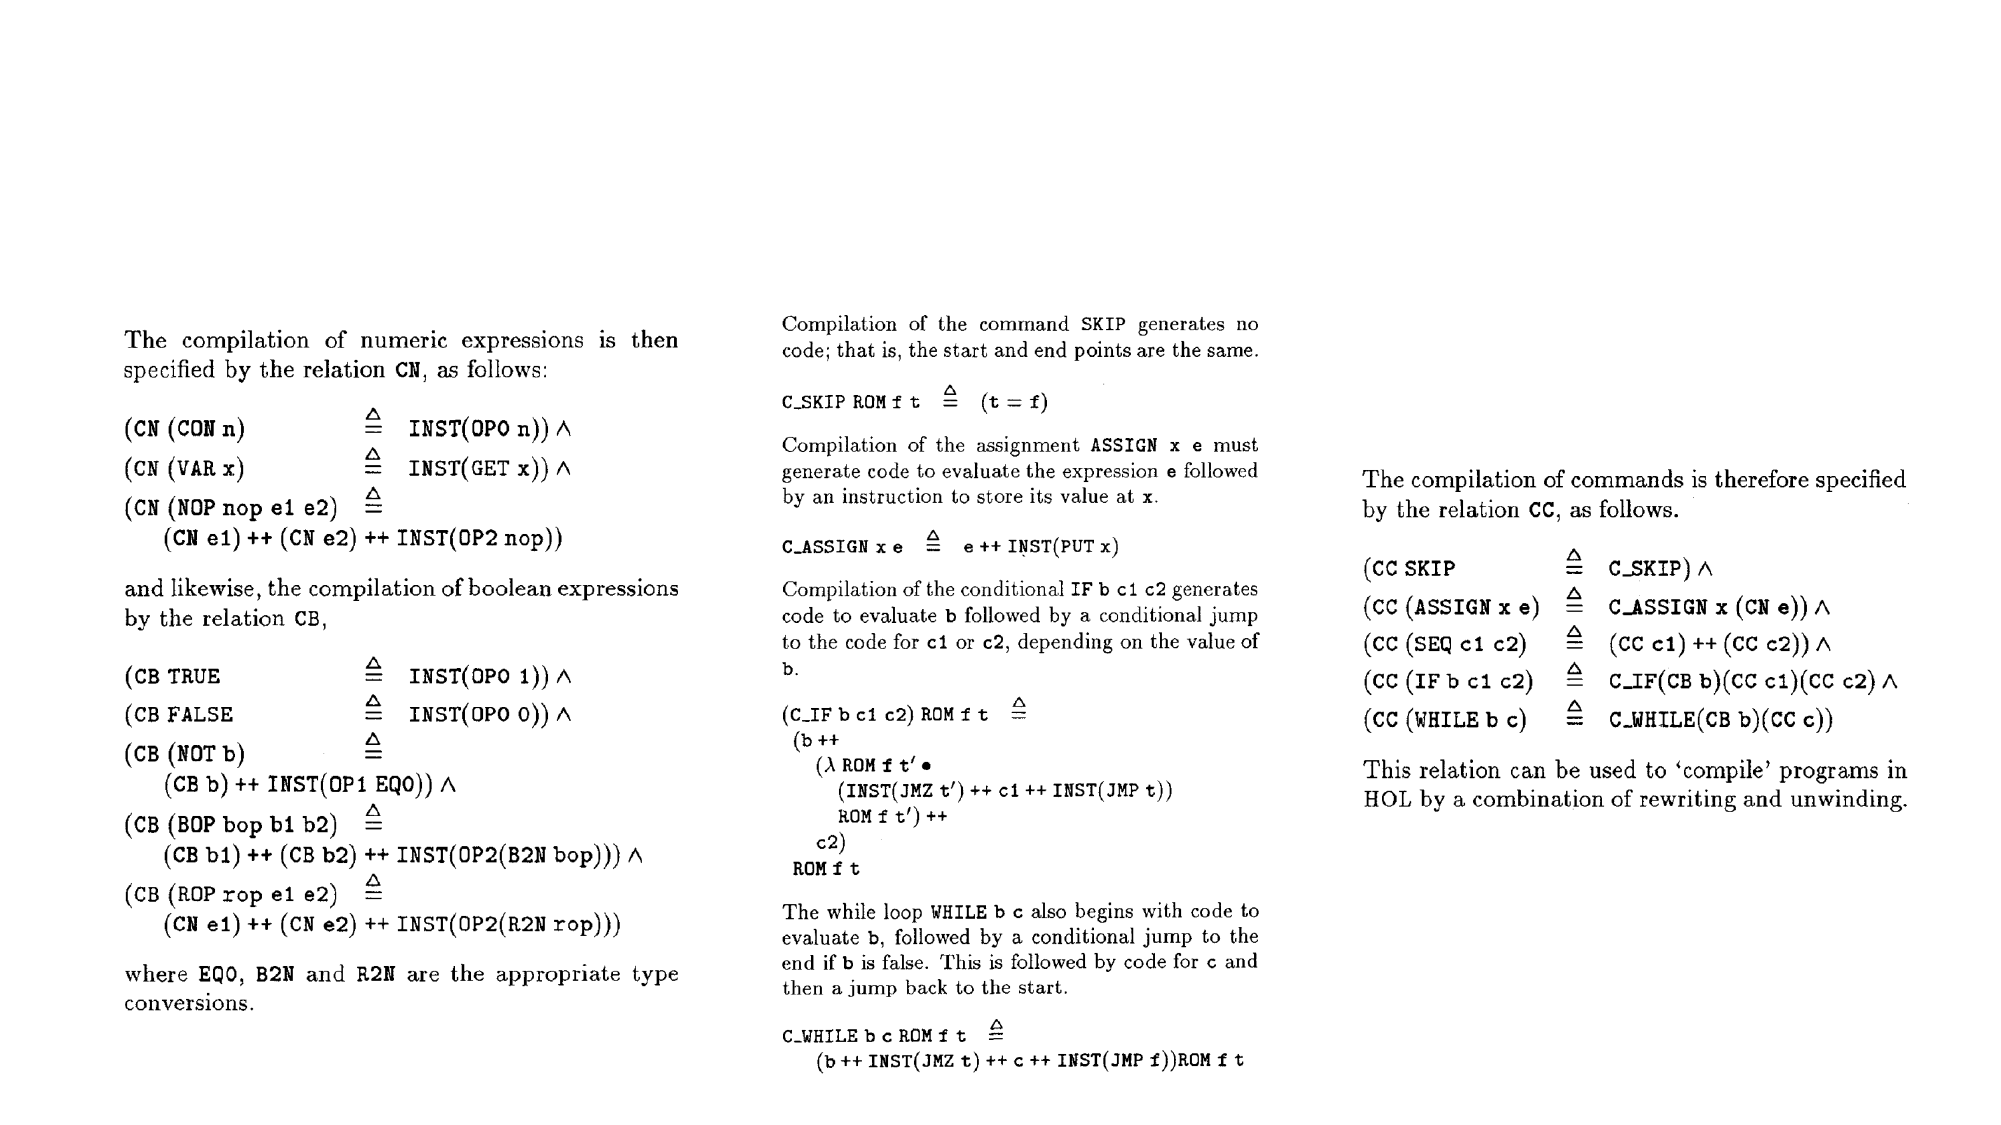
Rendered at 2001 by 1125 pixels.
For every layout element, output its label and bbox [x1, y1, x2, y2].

picture [1346, 454, 1960, 827]
picture [774, 305, 1293, 1091]
list [108, 305, 701, 1020]
